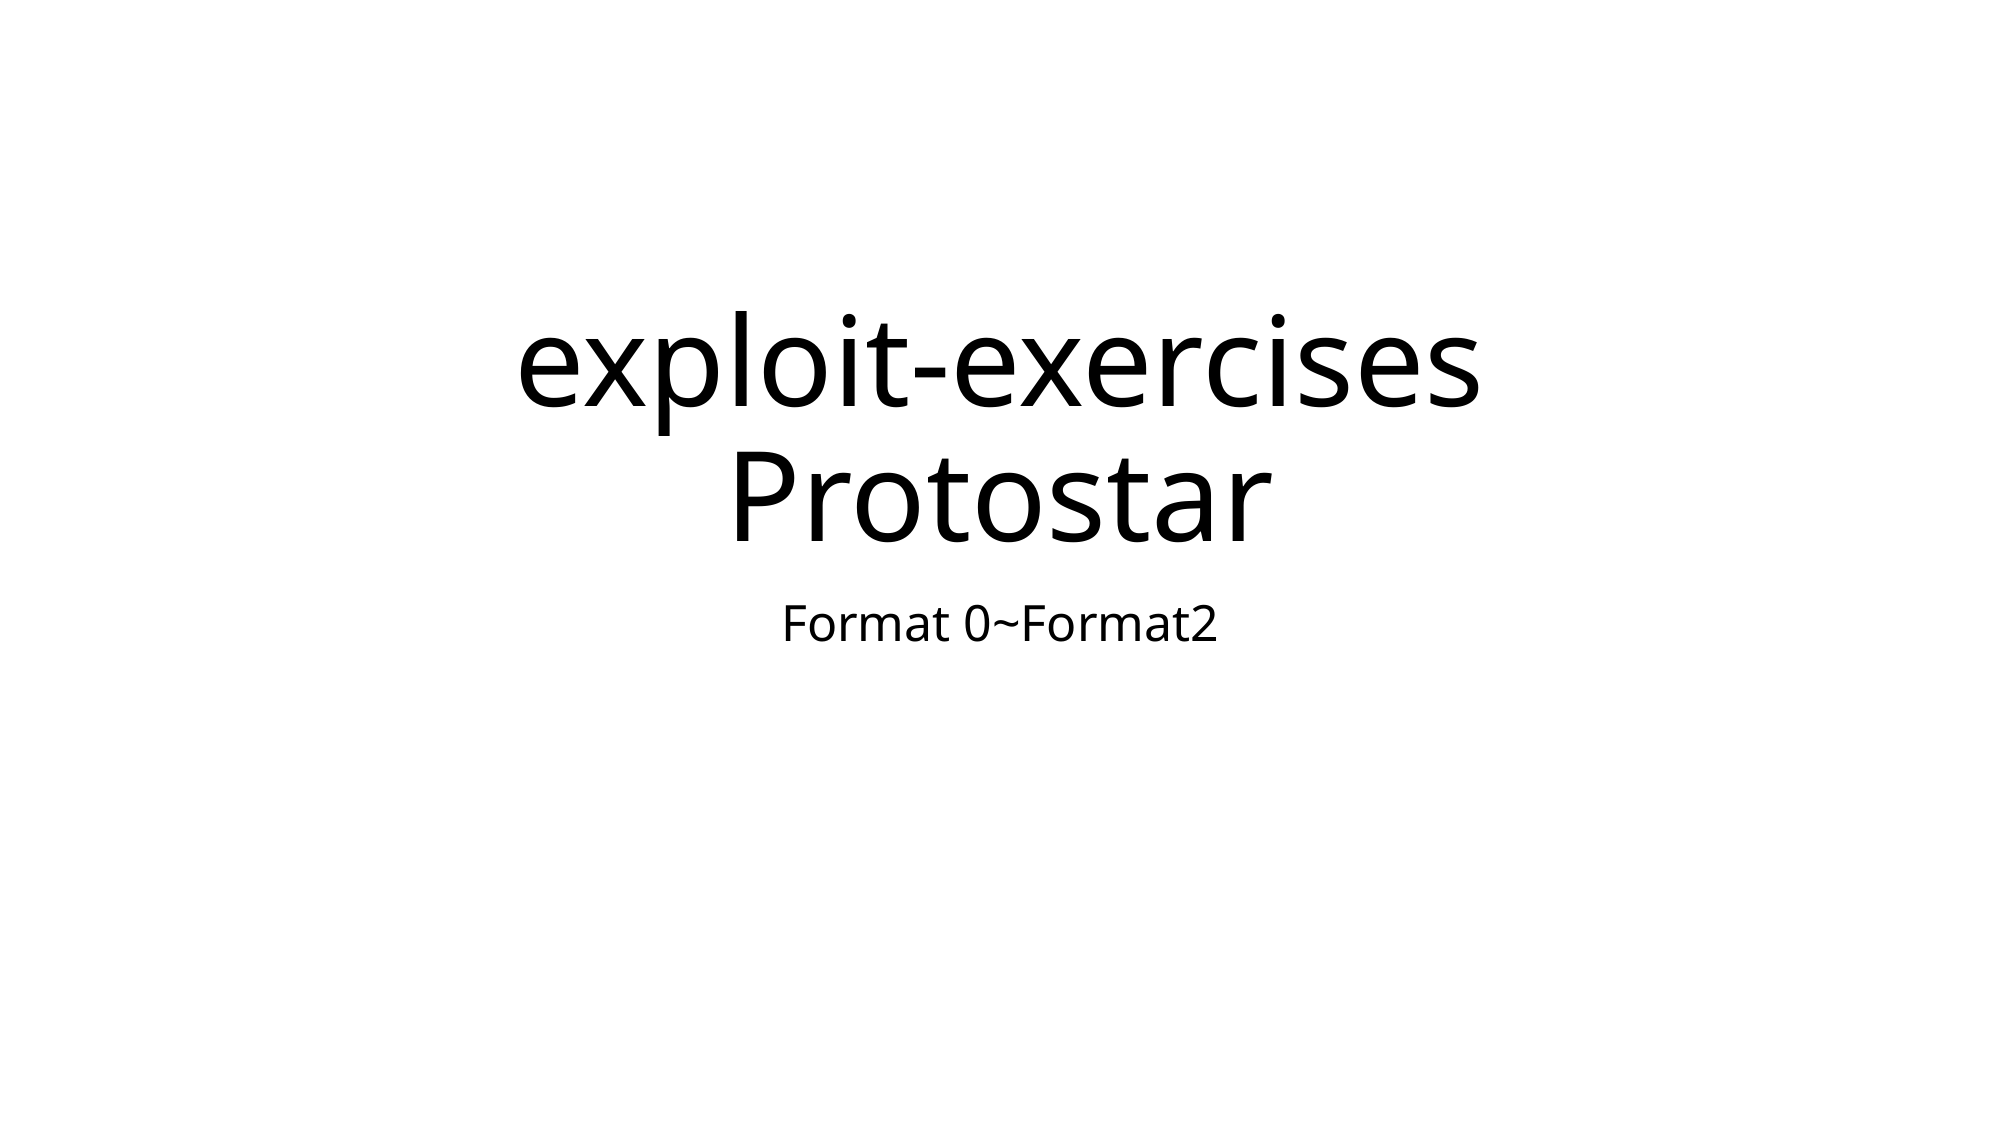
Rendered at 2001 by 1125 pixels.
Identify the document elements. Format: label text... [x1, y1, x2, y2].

title exploit-exercises Protostar [249, 184, 1750, 576]
subtitle Format 0~Format2 [249, 590, 1750, 863]
